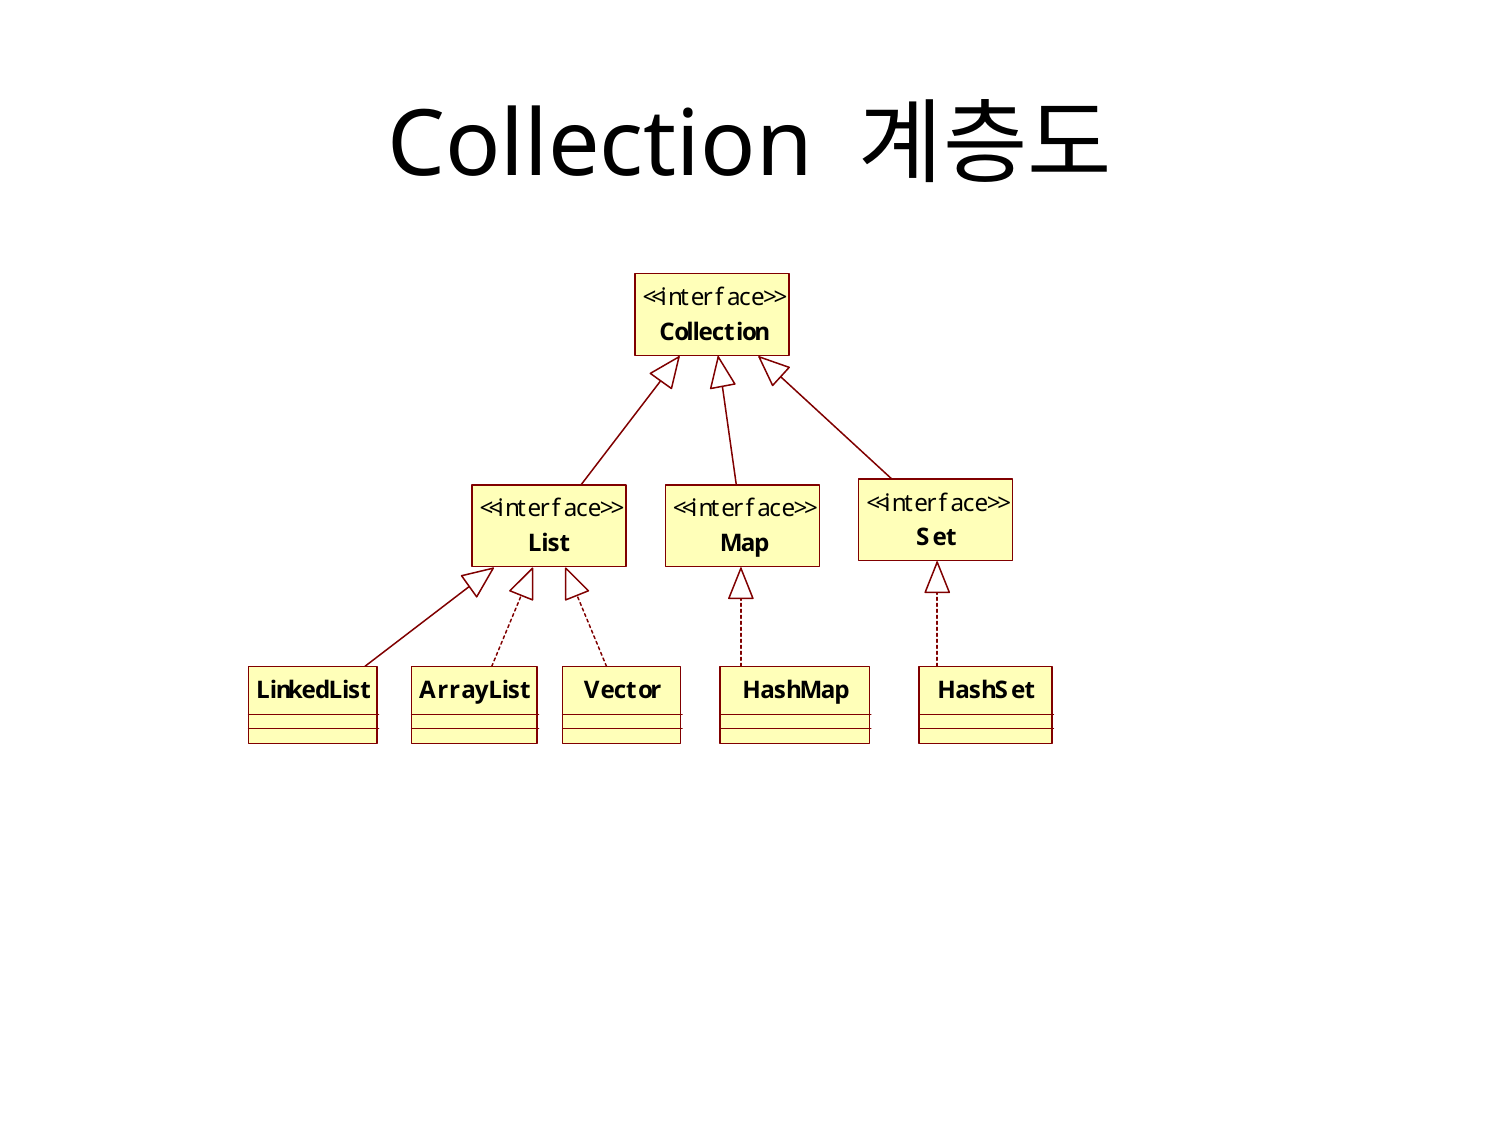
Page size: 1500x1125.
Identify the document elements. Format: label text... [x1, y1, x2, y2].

title Collection 계층도 [75, 45, 1425, 233]
picture [218, 243, 1084, 776]
